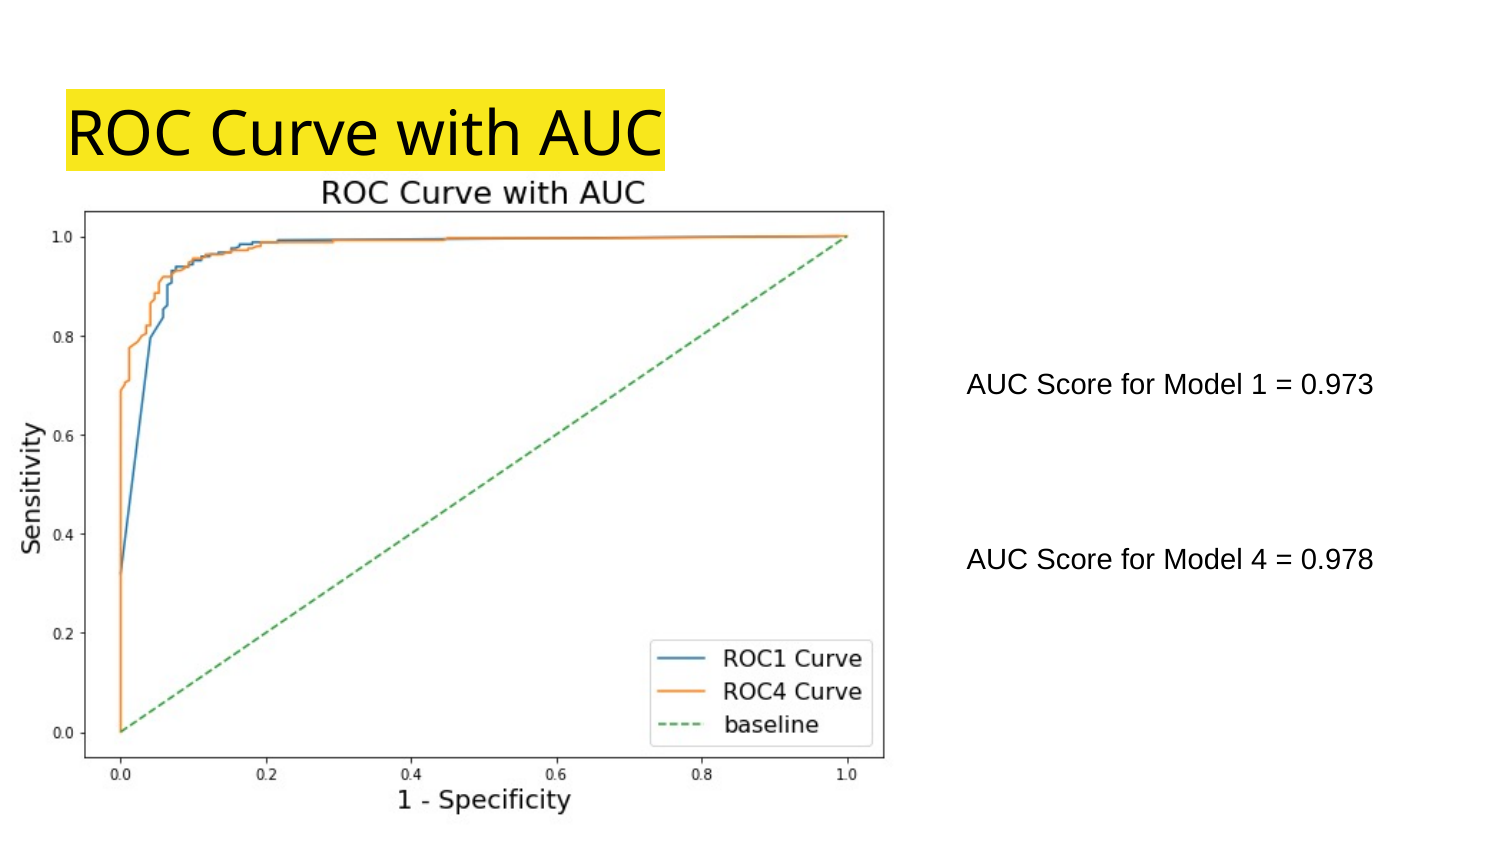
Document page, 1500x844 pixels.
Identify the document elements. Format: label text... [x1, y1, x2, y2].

picture [0, 171, 953, 827]
text_box AUC Score for Model 1 = 0.973 AUC Score for Model 4 = 0.978 [957, 358, 1467, 723]
title ROC Curve with AUC [51, 77, 1380, 172]
